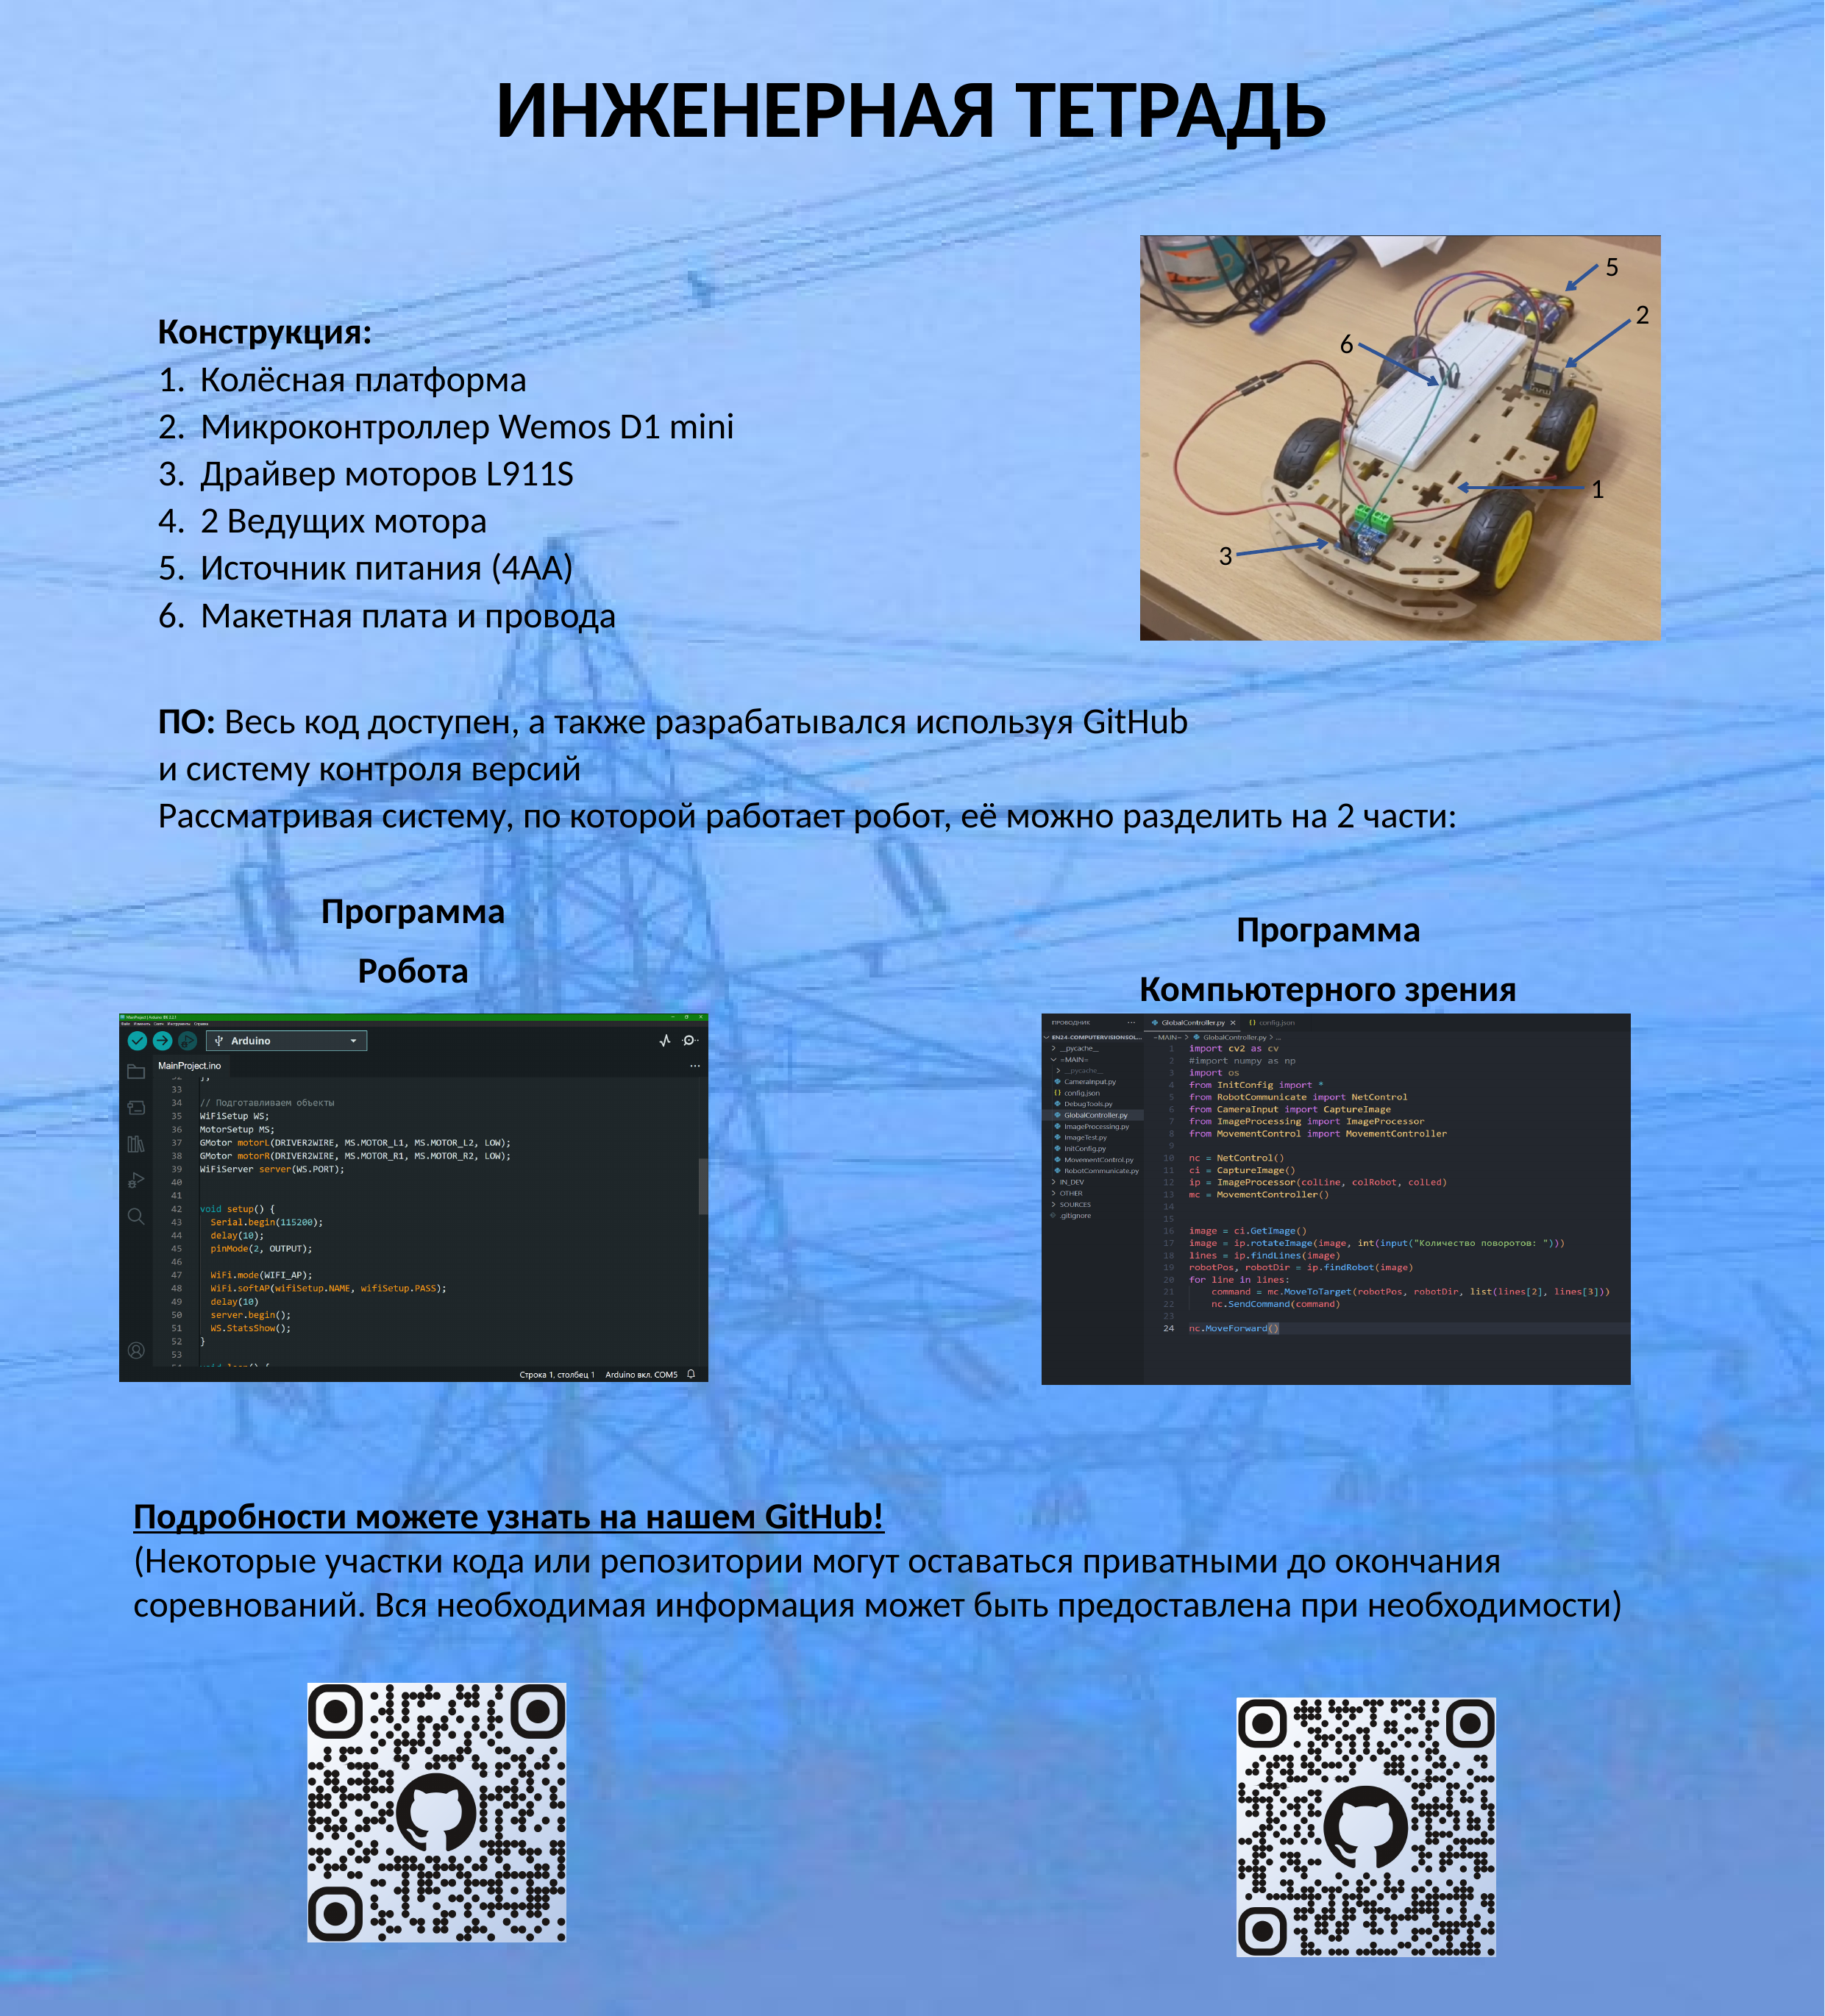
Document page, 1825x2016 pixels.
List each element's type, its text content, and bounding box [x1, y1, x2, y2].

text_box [1358, 343, 1440, 385]
text_box Конструкция: Колёсная платформа Микроконтроллер Wemos D1 mini Драйвер моторов L911S 2 Ведущих мотора Источник питания (4АА) Макетная плата и провода [147, 299, 1136, 641]
text_box Программа Компьютерного зрения [1123, 896, 1534, 1013]
text_box Подробности можете узнать на нашем GitHub! (Некоторые участки кода или репозитории могут оставаться приватными до окончания соревнований. Вся необходимая информация может быть предоставлена при необходимости) [122, 1486, 1634, 1630]
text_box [1565, 265, 1598, 291]
picture [0, 0, 1825, 2016]
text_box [1565, 319, 1631, 368]
text_box Программа Робота [284, 878, 543, 997]
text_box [1236, 542, 1329, 555]
text_box ПО: Весь код доступен, а также разрабатывался используя GitHub и систему контроля версий Рассматривая систему, по которой работает робот, её можно разделить на 2 части: [147, 688, 1652, 841]
text_box ИНЖЕНЕРНАЯ ТЕТРАДЬ [458, 49, 1367, 159]
